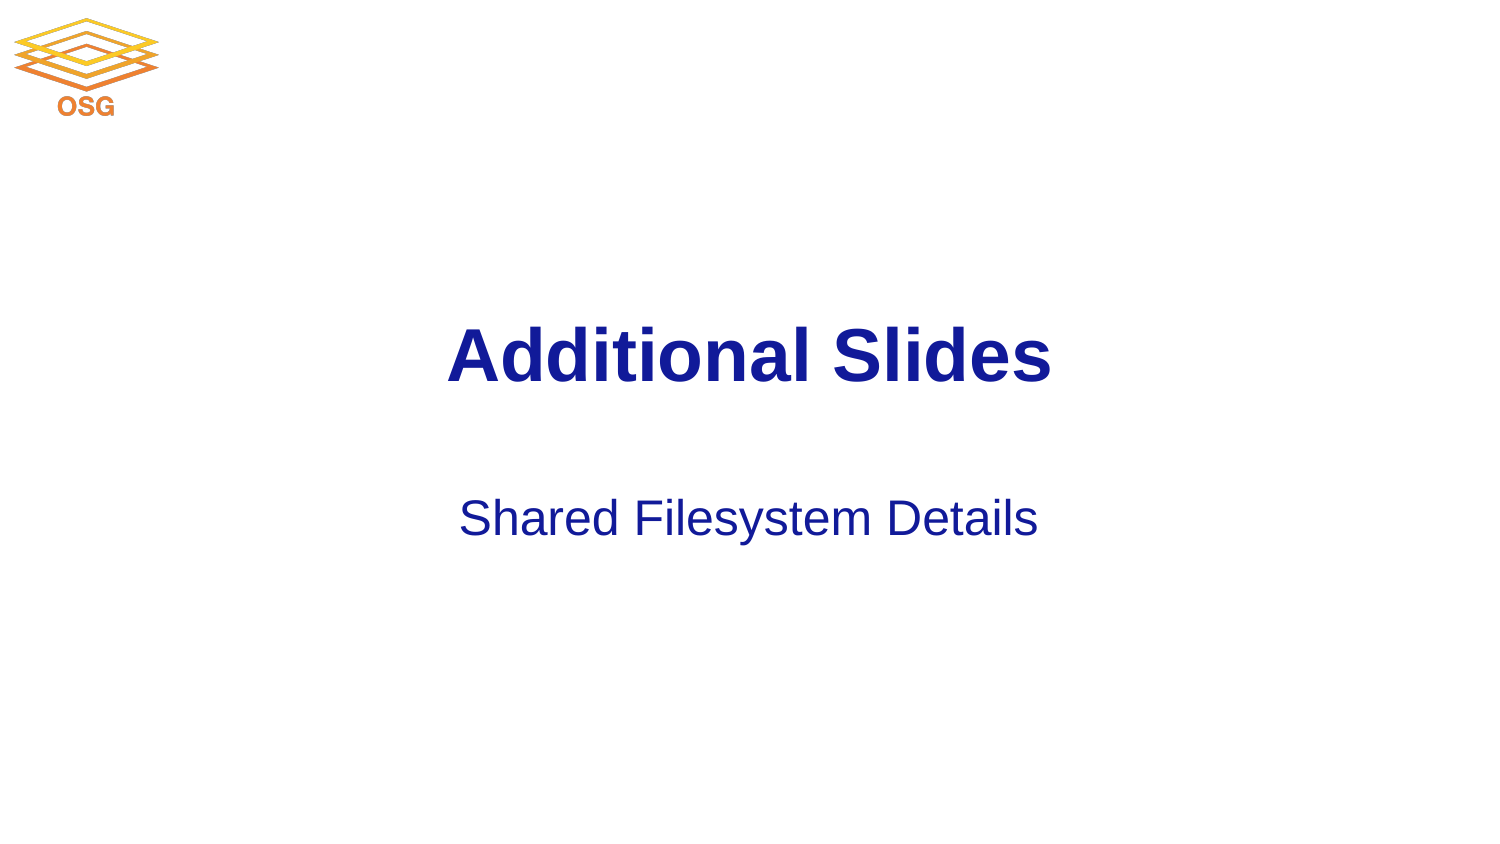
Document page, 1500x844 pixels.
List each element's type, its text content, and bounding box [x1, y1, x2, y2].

title Additional Slides [112, 281, 1388, 422]
picture [14, 18, 159, 116]
subtitle Shared Filesystem Details [106, 478, 1388, 694]
